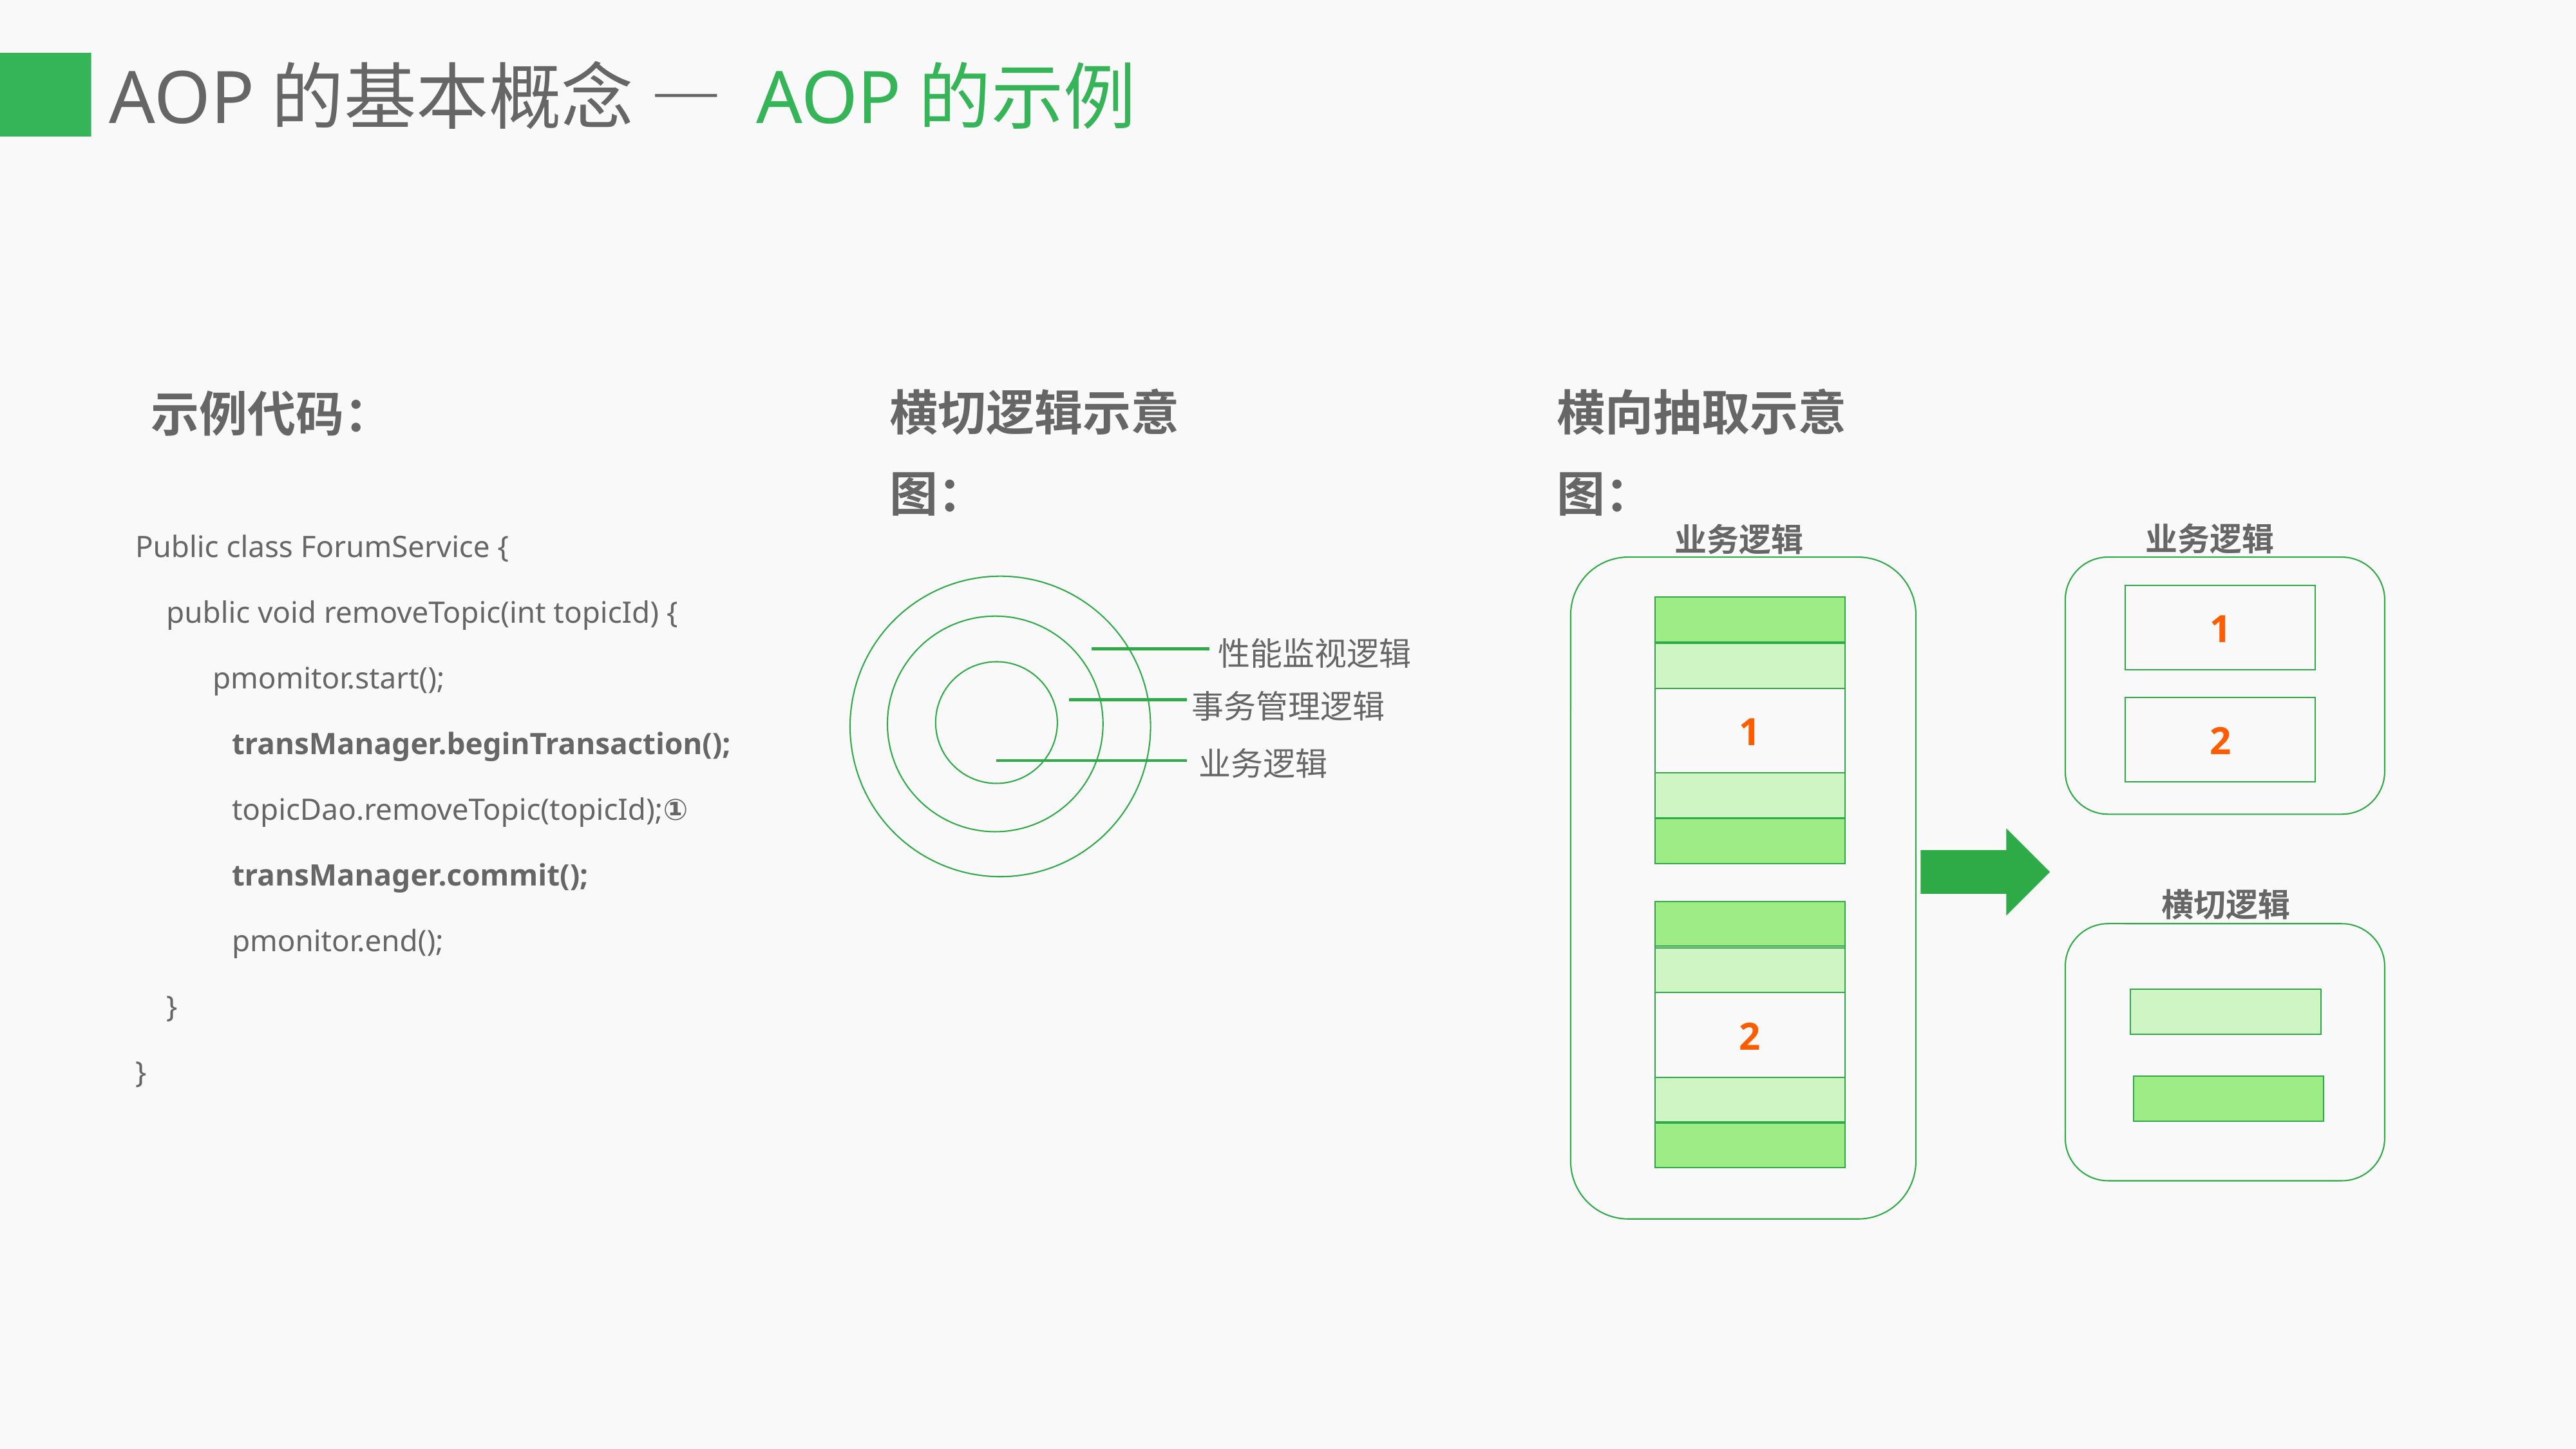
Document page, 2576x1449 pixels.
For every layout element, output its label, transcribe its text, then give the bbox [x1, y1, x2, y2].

subtitle [101, 268, 2448, 1338]
text_box [1654, 773, 1846, 818]
text_box [1654, 1077, 1846, 1122]
text_box 性能监视逻辑 [1198, 618, 1488, 679]
text_box [1654, 597, 1846, 642]
text_box [2065, 923, 2385, 1181]
text_box [2134, 1076, 2324, 1121]
text_box [2065, 557, 2385, 815]
picture [0, 53, 91, 137]
text_box [1654, 1122, 1846, 1168]
text_box 2 [1654, 992, 1846, 1077]
text_box 1 [1654, 688, 1846, 773]
text_box [1654, 947, 1846, 992]
text_box [1654, 901, 1846, 947]
text_box [1570, 557, 1916, 1219]
text_box 业务逻辑 [1654, 504, 1842, 551]
text_box 横切逻辑示意图： [869, 359, 1245, 434]
text_box [850, 576, 1151, 877]
text_box 事务管理逻辑 [1171, 670, 1461, 746]
text_box 横向抽取示意图： [1537, 359, 1912, 434]
text_box 1 [2125, 585, 2316, 670]
text_box 业务逻辑 [2125, 503, 2313, 550]
title AOP的基本概念 — AOP的示例 [108, 44, 2540, 144]
text_box 示例代码： [130, 360, 506, 435]
text_box 2 [2125, 697, 2316, 782]
text_box [2130, 989, 2321, 1034]
text_box Public class ForumService { public void removeTopic(int topicId) { pmomitor.start(); transManager.beginTransaction(); topicDao.removeTopic(topicId);① transManager.commit(); pmonitor.end(); } } [115, 514, 733, 1122]
text_box 业务逻辑 [1179, 728, 1468, 803]
text_box [1654, 819, 1846, 864]
text_box 横切逻辑 [2141, 869, 2329, 916]
text_box [1920, 828, 2050, 916]
text_box [1654, 643, 1846, 688]
